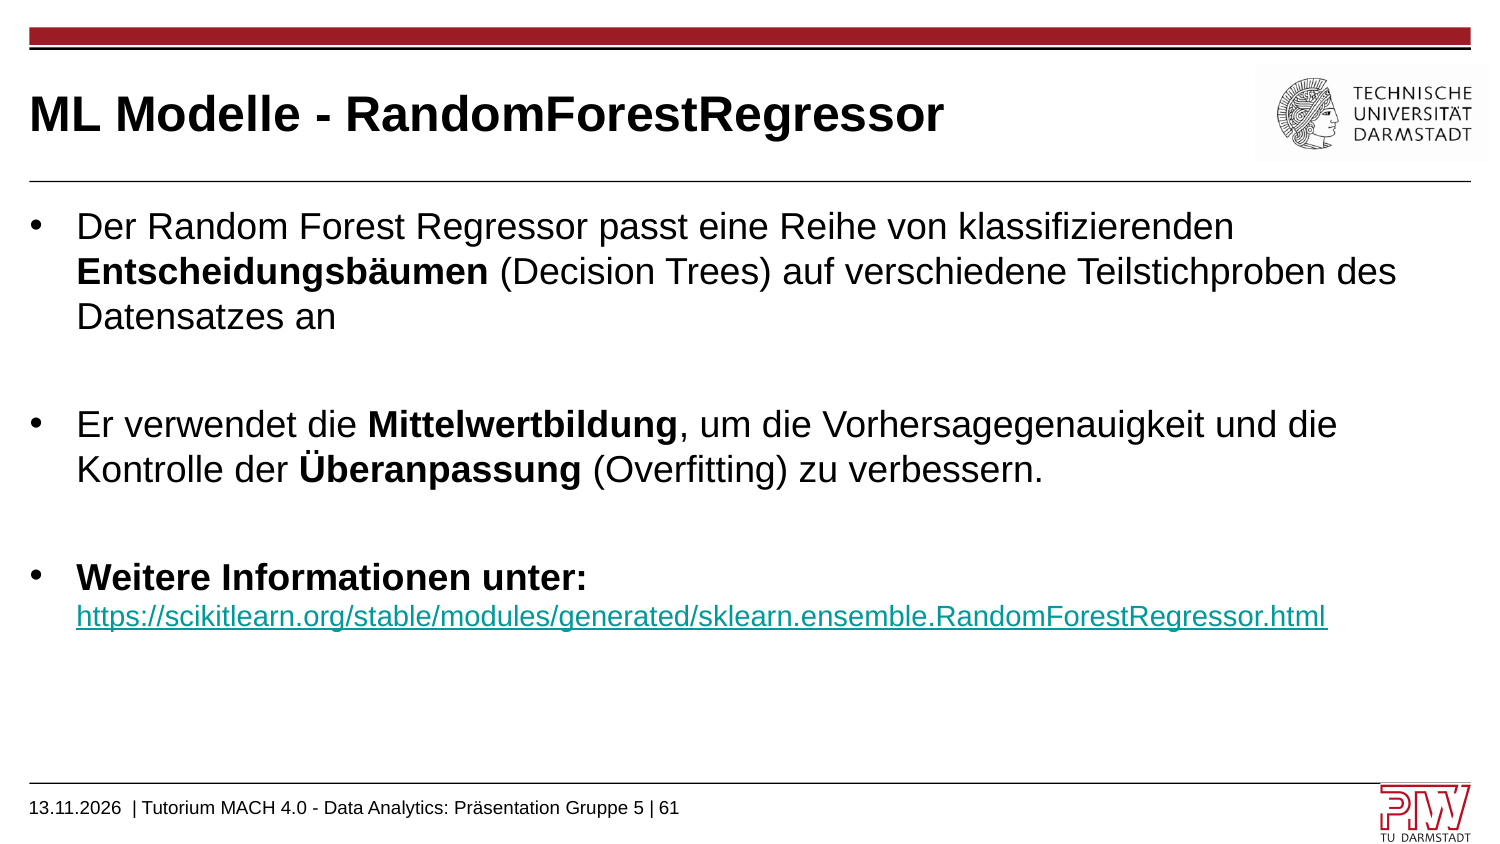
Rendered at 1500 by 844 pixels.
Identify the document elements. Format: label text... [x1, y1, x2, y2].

picture [1380, 783, 1471, 844]
list Der Random Forest Regressor passt eine Reihe von klassifizierenden Entscheidungsbäumen (Decision Trees) auf verschiedene Teilstichproben des Datensatzes an Er verwendet die Mittelwertbildung, um die Vorhersagegenauigkeit und die Kontrolle der Überanpassung (Overfitting) zu verbessern. Weitere Informationen unter: https://scikitlearn.org/stable/modules/generated/sklearn.ensemble.RandomForestRegressor.html [29, 194, 1471, 746]
picture [1255, 65, 1490, 162]
title ML Modelle - RandomForestRegressor [29, 60, 1149, 164]
